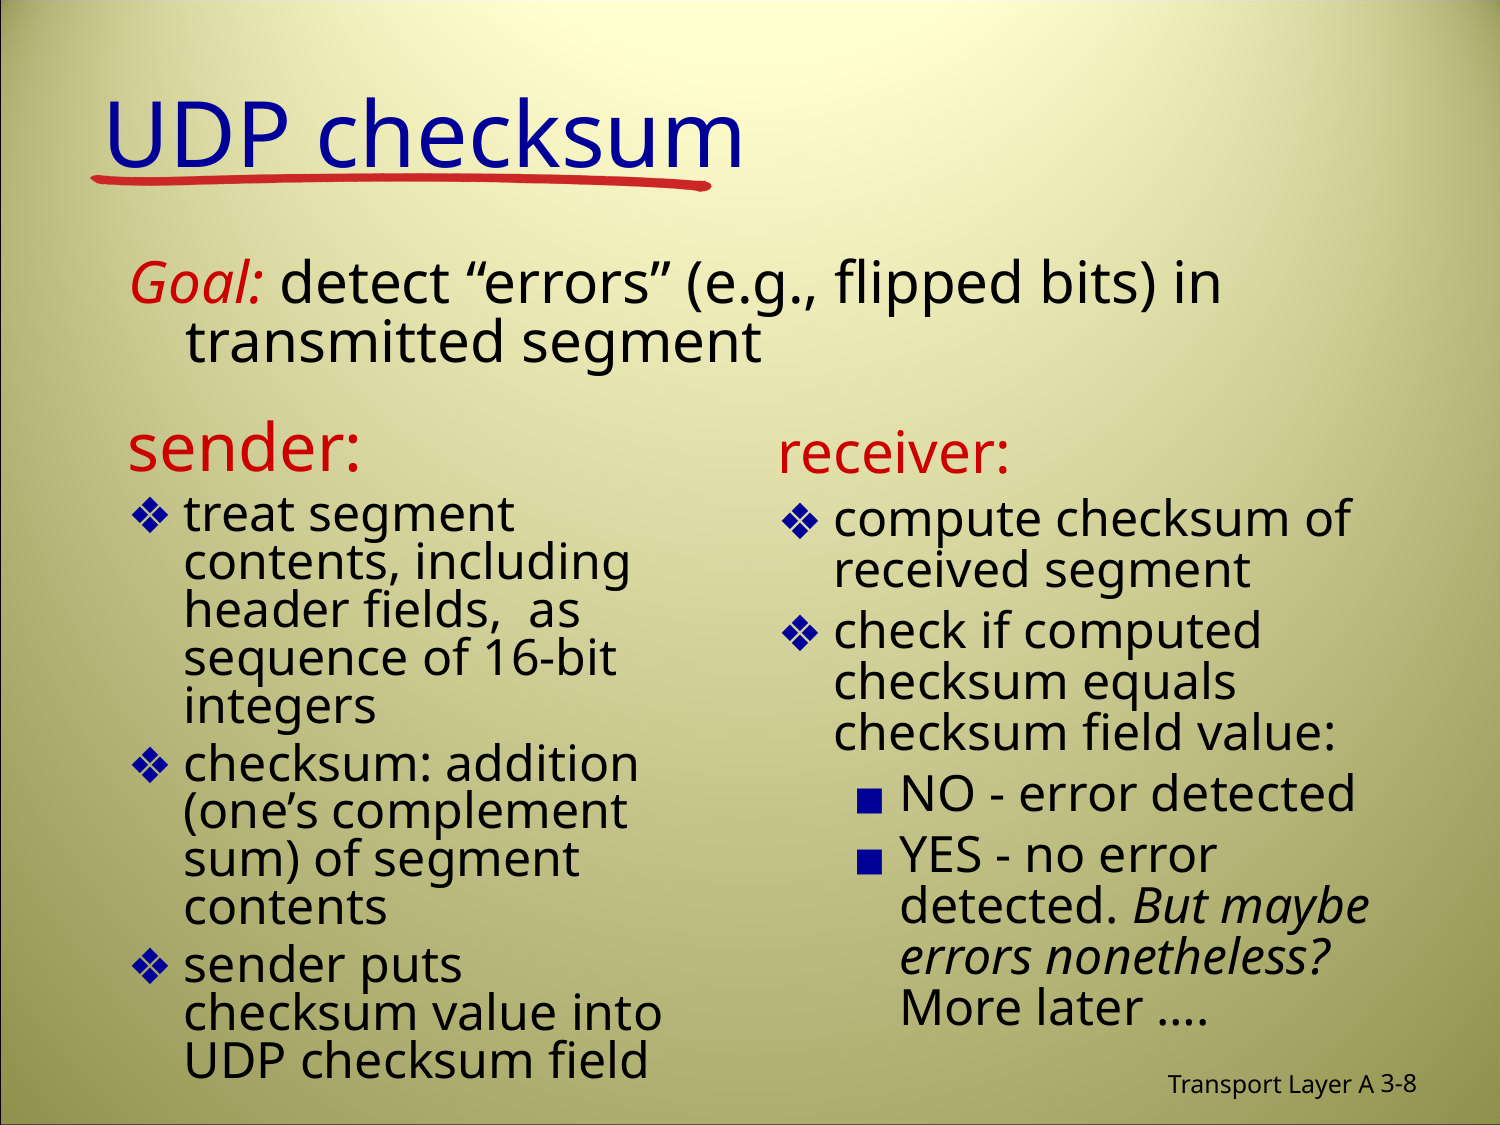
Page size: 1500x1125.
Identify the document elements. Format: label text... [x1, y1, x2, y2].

list sender: treat segment contents, including header fields, as sequence of 16-bit integers checksum: addition (one’s complement sum) of segment contents sender puts checksum value into UDP checksum field [112, 419, 713, 993]
text_box Transport Layer A [914, 1060, 1390, 1108]
text_box 3-‹#› [1365, 1060, 1477, 1106]
list receiver: compute checksum of received segment check if computed checksum equals checksum field value: NO - error detected YES - no error detected. But maybe errors nonetheless? More later …. [762, 418, 1429, 954]
text_box Goal: detect “errors” (e.g., flipped bits) in transmitted segment [114, 248, 1414, 388]
picture [0, 0, 1500, 1125]
title UDP checksum [87, 37, 1363, 225]
